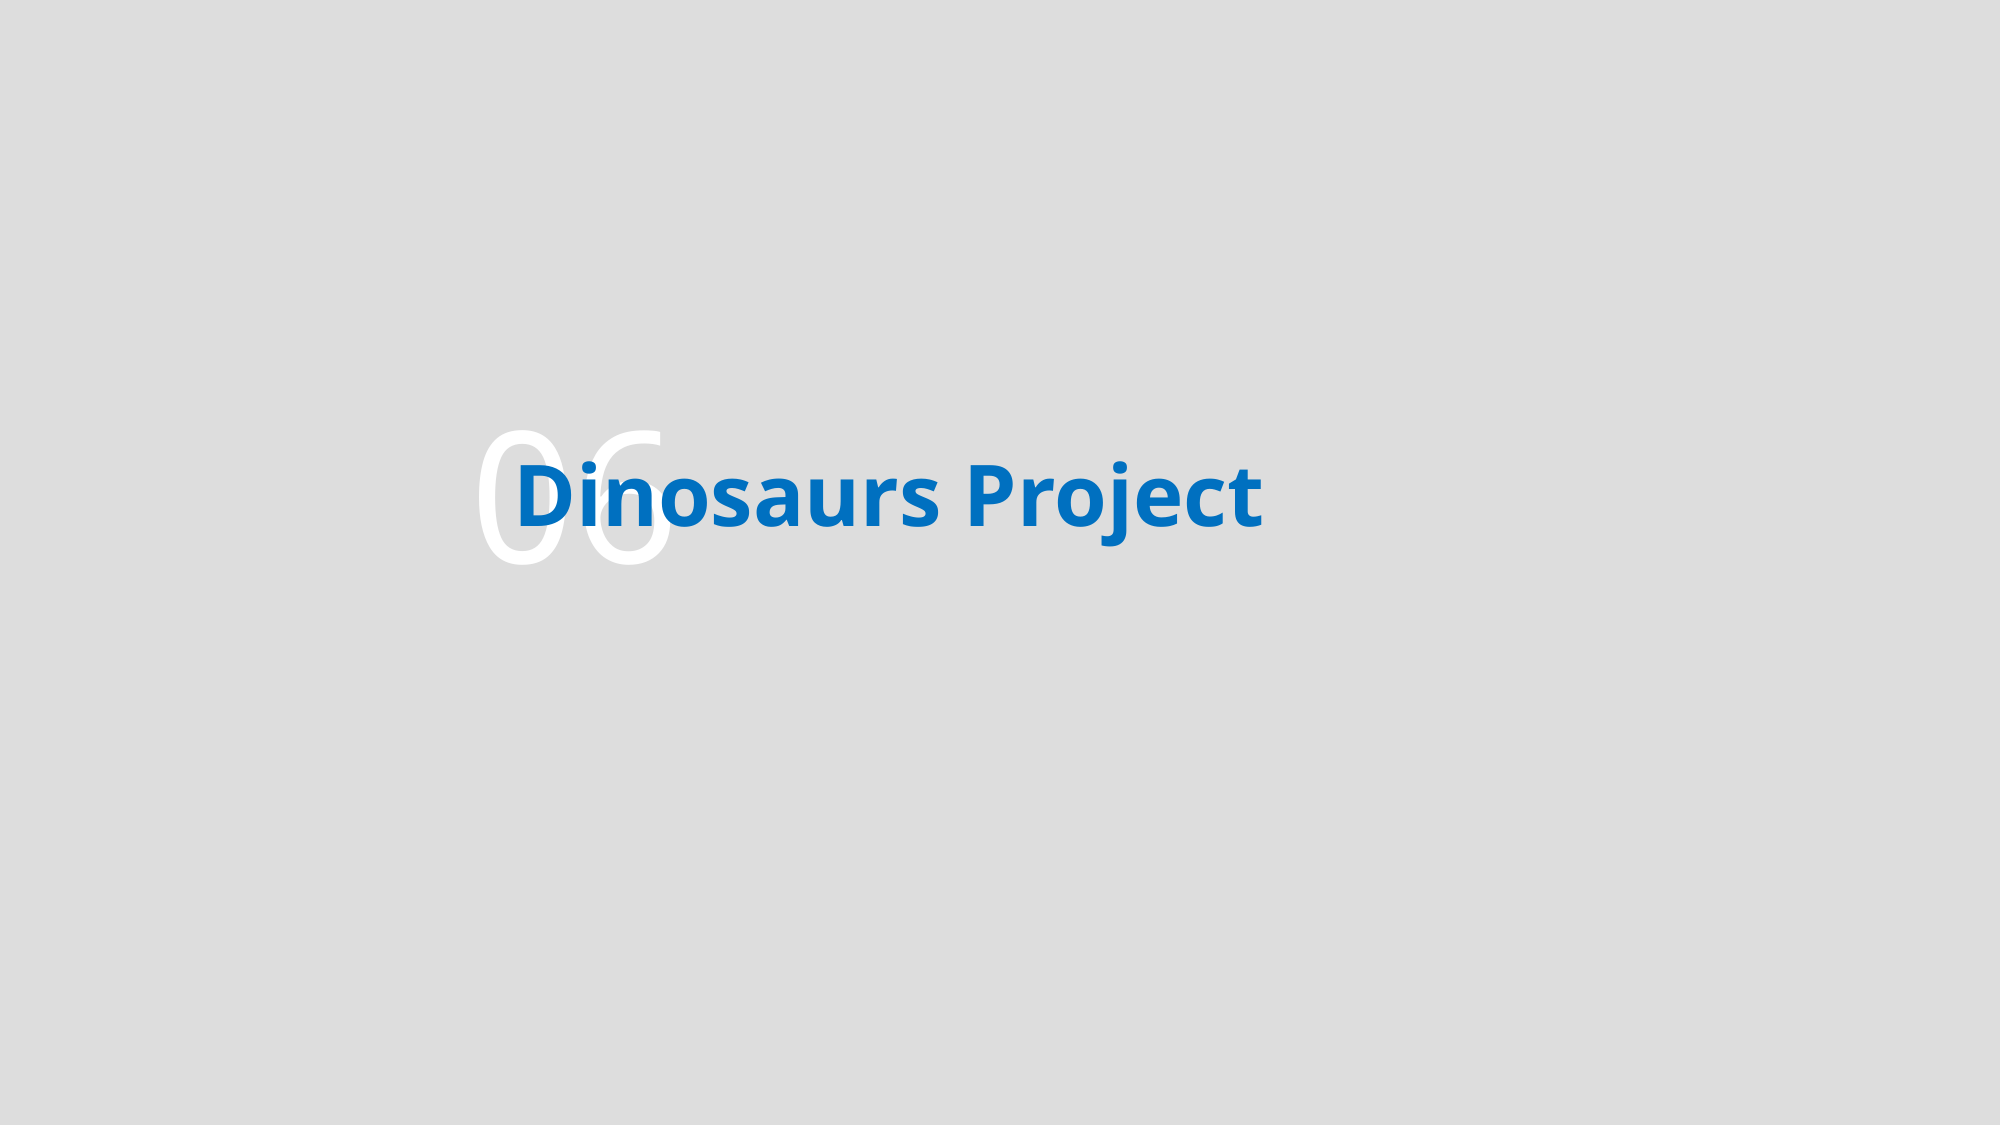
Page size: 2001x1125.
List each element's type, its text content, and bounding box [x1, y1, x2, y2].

list 06 [454, 398, 845, 581]
title Dinosaurs Project [498, 445, 1594, 553]
